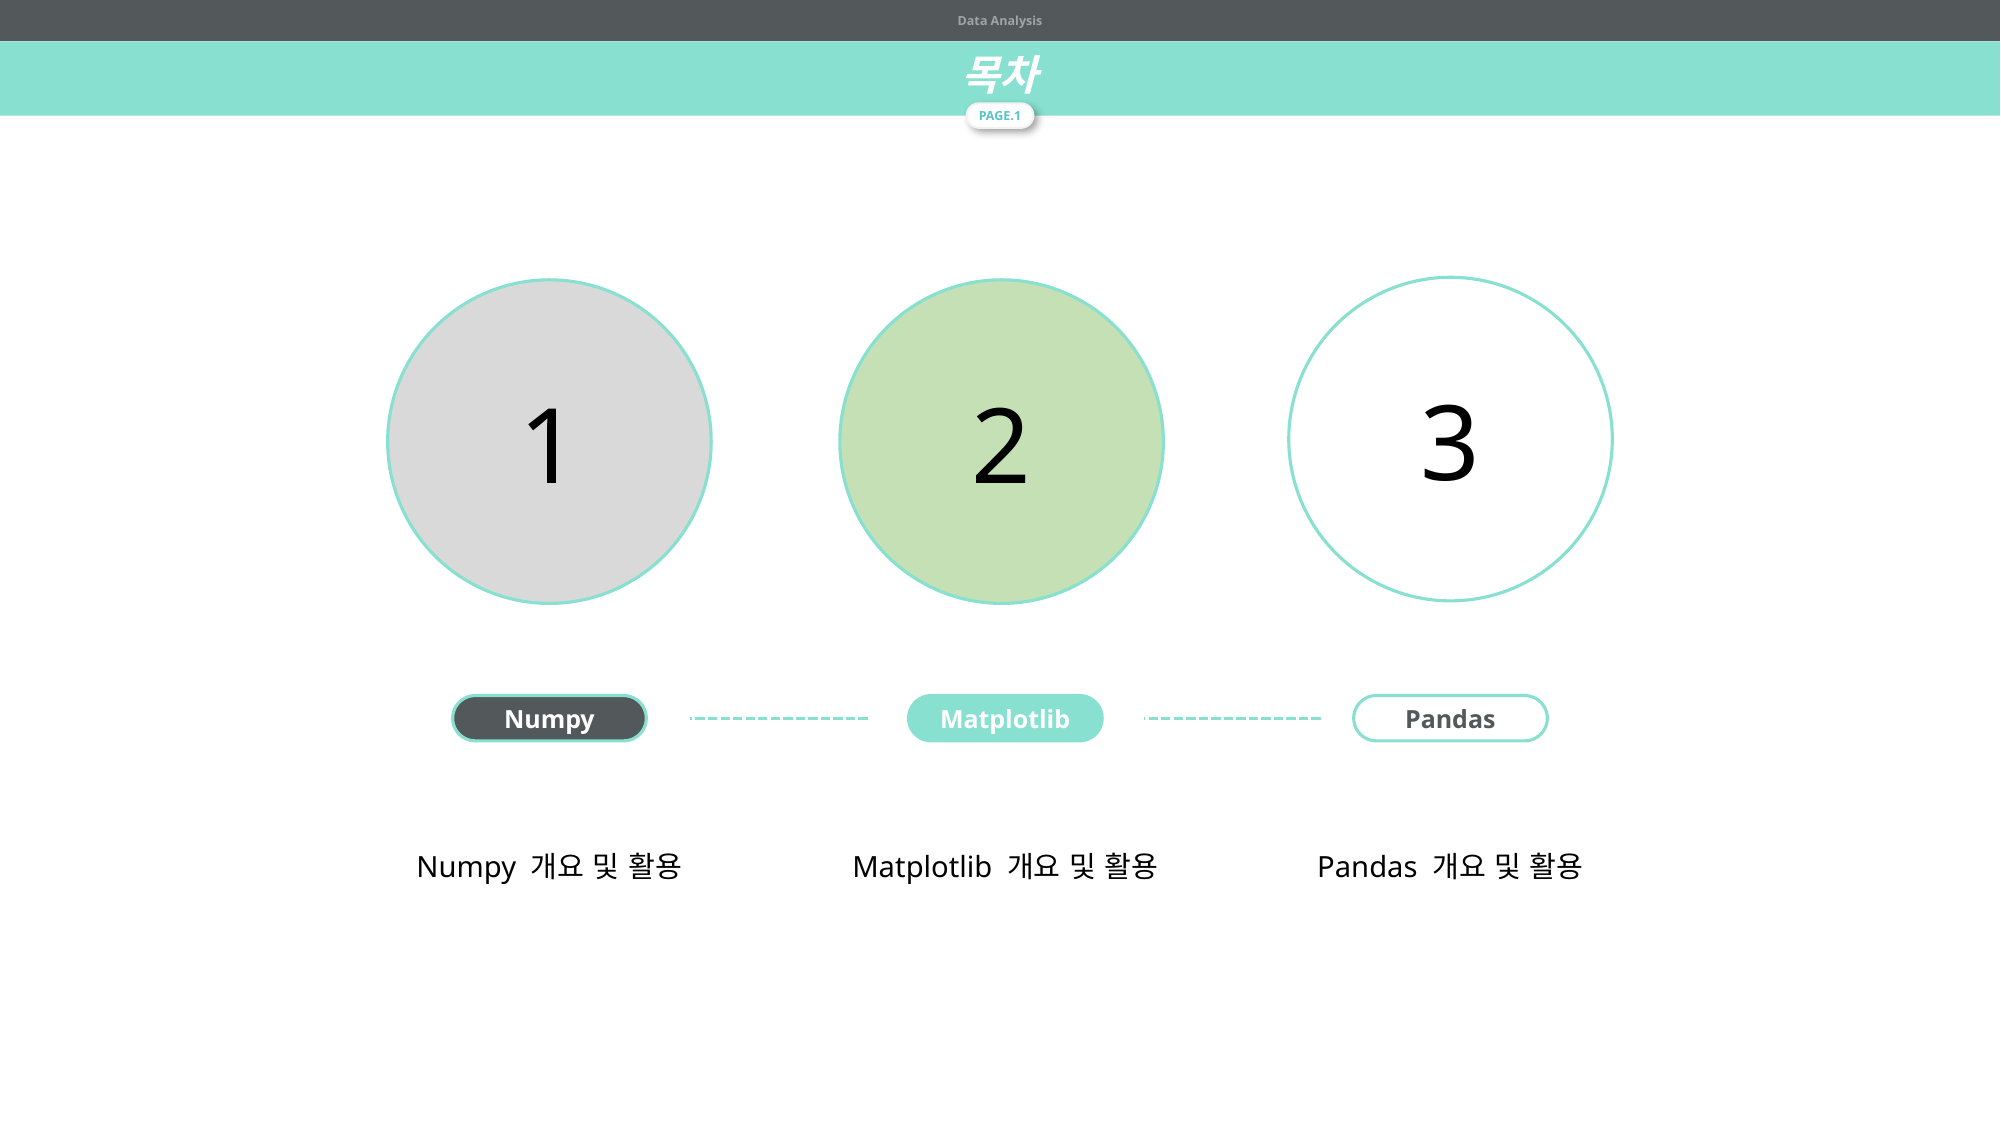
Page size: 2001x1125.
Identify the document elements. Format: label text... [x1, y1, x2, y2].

text_box 2 [838, 278, 1165, 605]
text_box Numpy 개요 및 활용 [342, 766, 757, 948]
text_box 1 [386, 278, 713, 605]
text_box Numpy [451, 694, 648, 742]
text_box 목차 [0, 40, 2000, 117]
text_box Data Analysis [0, 0, 2000, 40]
text_box 3 [1287, 276, 1614, 602]
text_box Matplotlib 개요 및 활용 [810, 766, 1200, 948]
text_box Pandas 개요 및 활용 [1229, 766, 1672, 948]
text_box Pandas [1352, 694, 1549, 742]
text_box PAGE.1 [965, 102, 1035, 129]
text_box Matplotlib [907, 694, 1104, 742]
